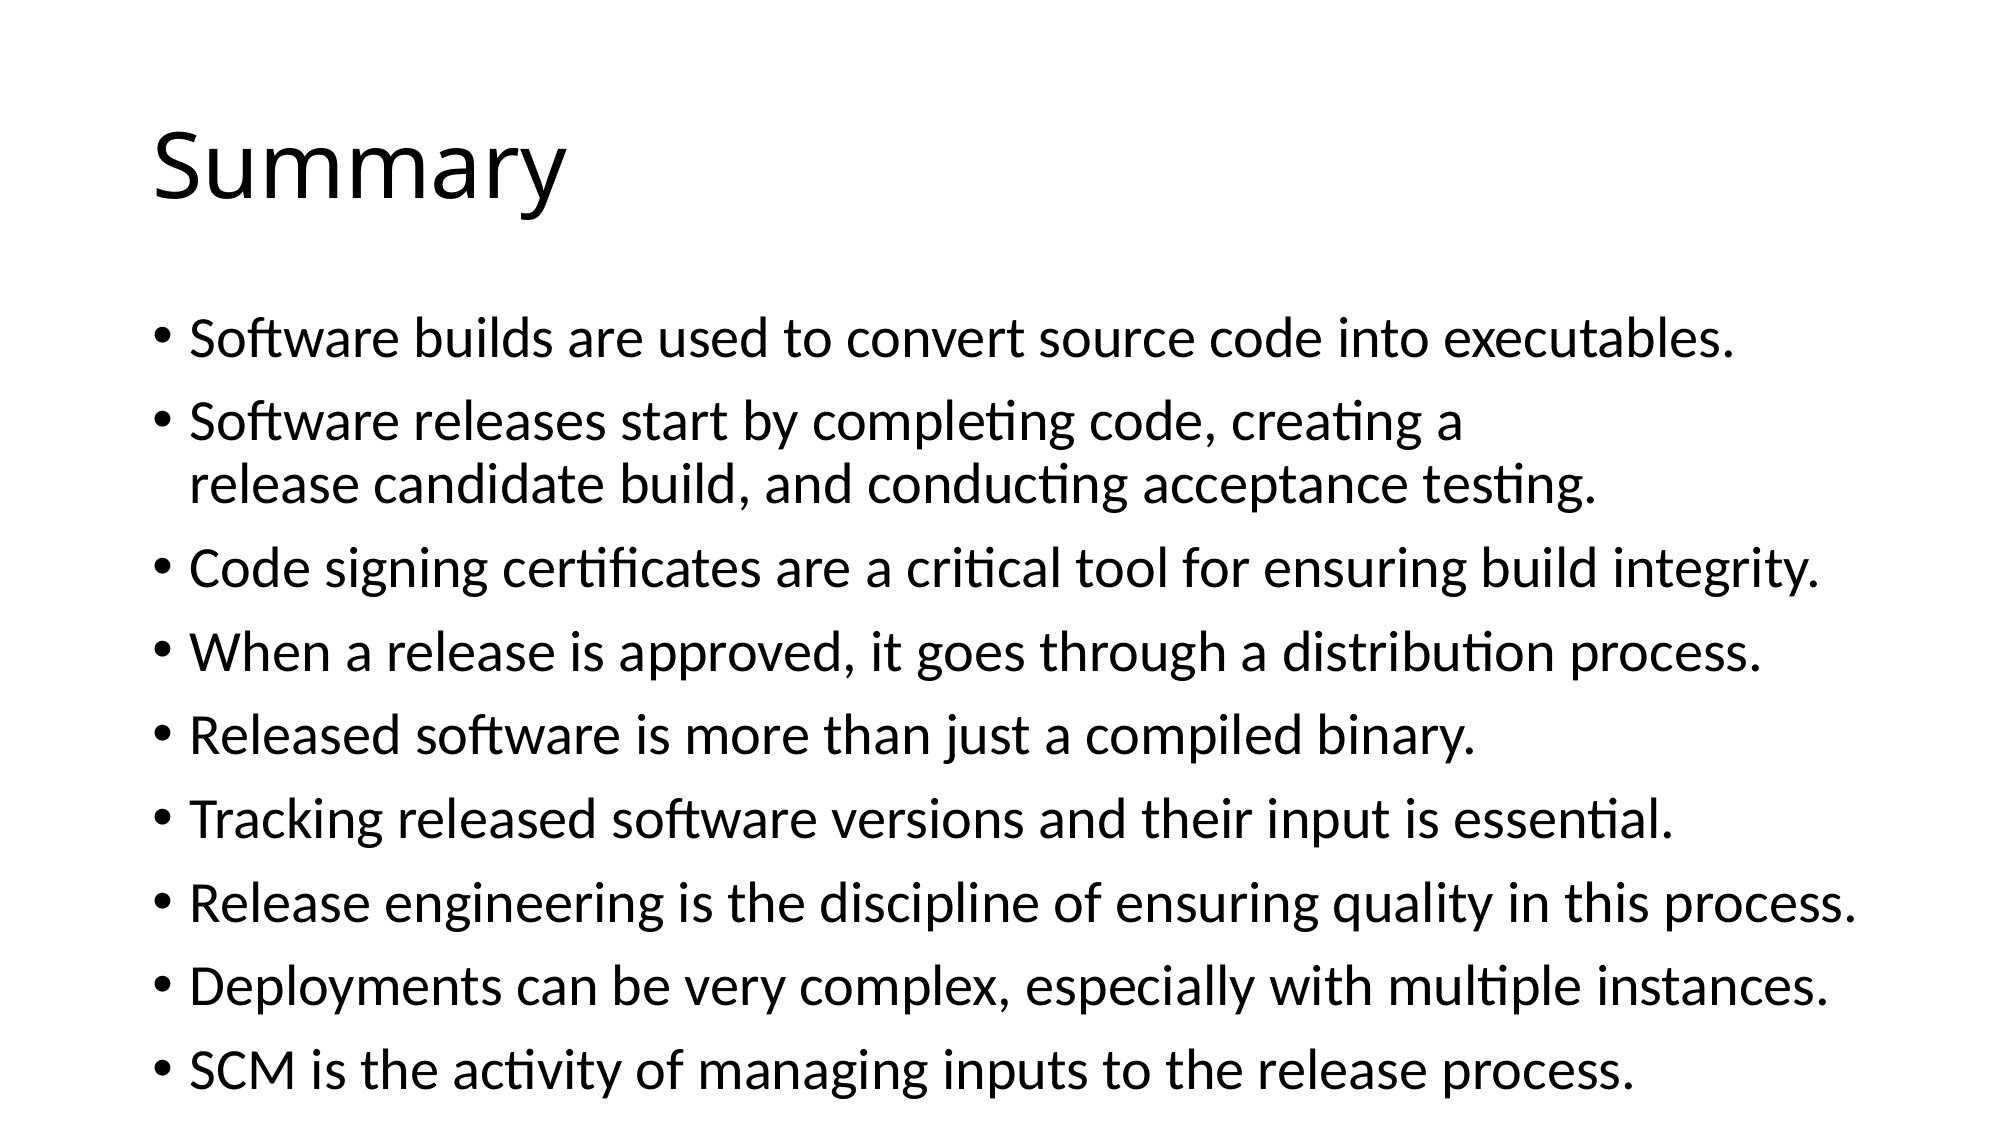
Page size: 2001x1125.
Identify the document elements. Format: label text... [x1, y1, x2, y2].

title Summary [137, 59, 1863, 278]
list Software builds are used to convert source code into executables. Software releases start by completing code, creating a release candidate build, and conducting acceptance testing. Code signing certificates are a critical tool for ensuring build integrity. When a release is approved, it goes through a distribution process. Released software is more than just a compiled binary. Tracking released software versions and their input is essential. Release engineering is the discipline of ensuring quality in this process. Deployments can be very complex, especially with multiple instances. SCM is the activity of managing inputs to the release process. [137, 299, 1895, 1125]
